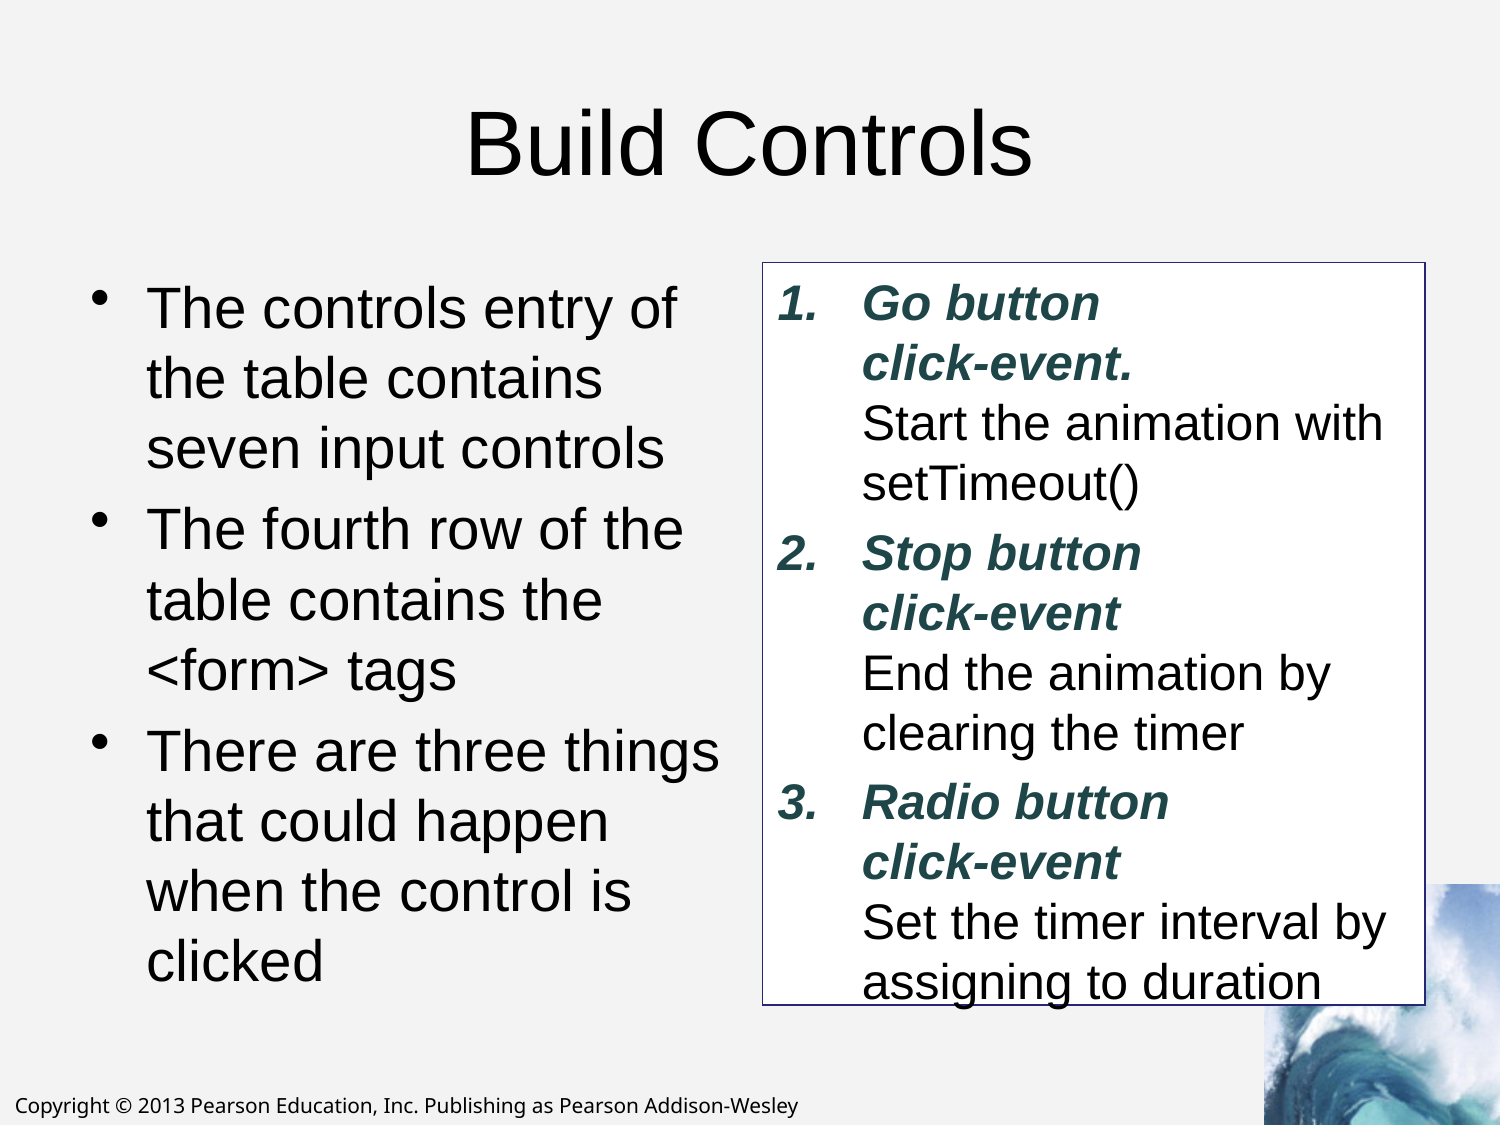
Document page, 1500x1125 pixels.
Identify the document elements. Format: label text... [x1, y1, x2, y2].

list Go button click-event. Start the animation with setTimeout() Stop button click-event End the animation by clearing the timer Radio button click-event Set the timer interval by assigning to duration [762, 262, 1426, 1006]
picture [1264, 884, 1500, 1125]
list The controls entry of the table contains seven input controls The fourth row of the table contains the <form> tags There are three things that could happen when the control is clicked [74, 262, 738, 1006]
title Build Controls [74, 44, 1426, 233]
